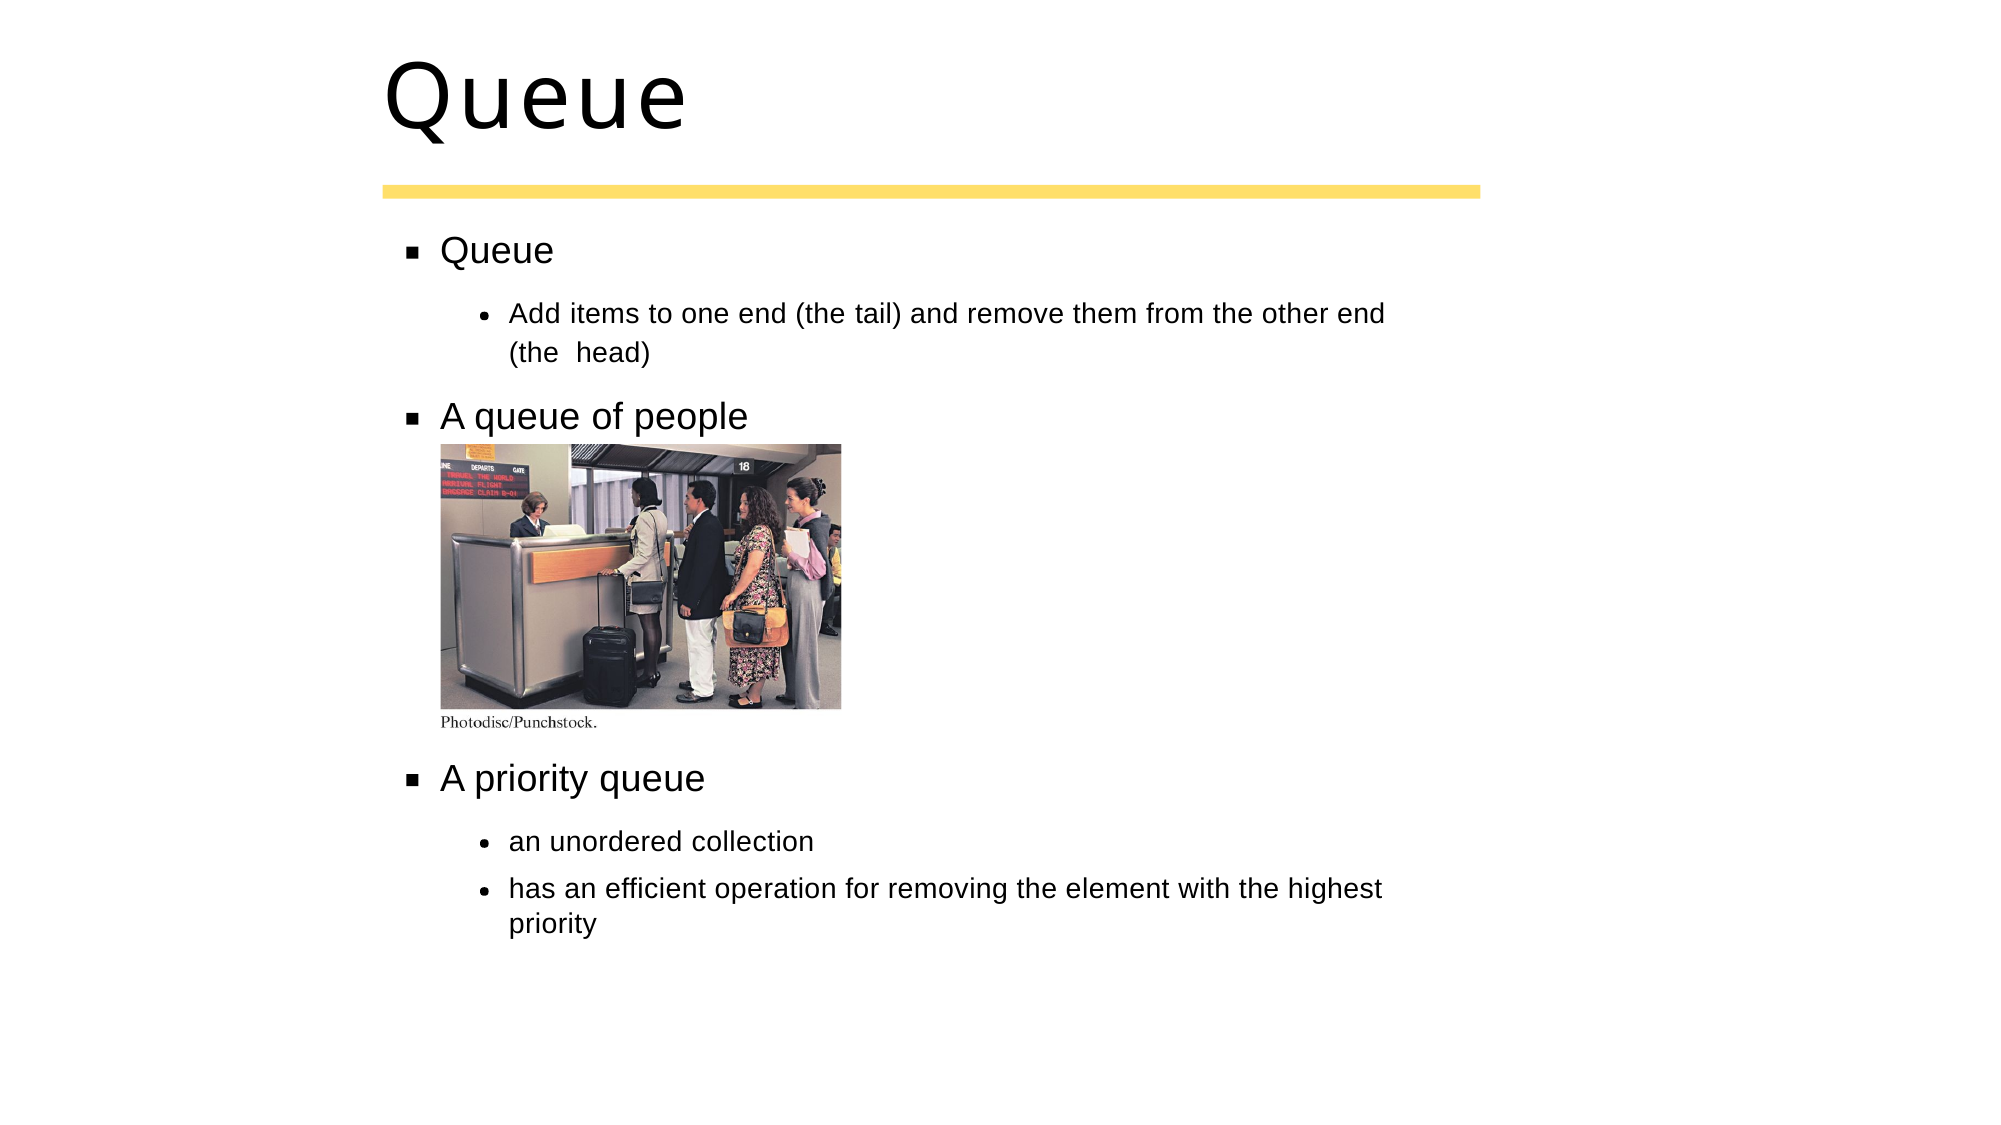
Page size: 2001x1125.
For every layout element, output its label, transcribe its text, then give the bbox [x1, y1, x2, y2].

text_box A priority queue an unordered collection has an efficient operation for removing the element with the highest priority [437, 753, 1481, 940]
text_box [406, 412, 419, 425]
text_box [406, 774, 419, 787]
text_box [406, 246, 419, 259]
title Queue [379, 22, 1199, 211]
text_box [440, 444, 842, 731]
text_box [1199, 184, 1481, 199]
text_box Queue Add items to one end (the tail) and remove them from the other end (the head) A queue of people [437, 226, 1447, 438]
